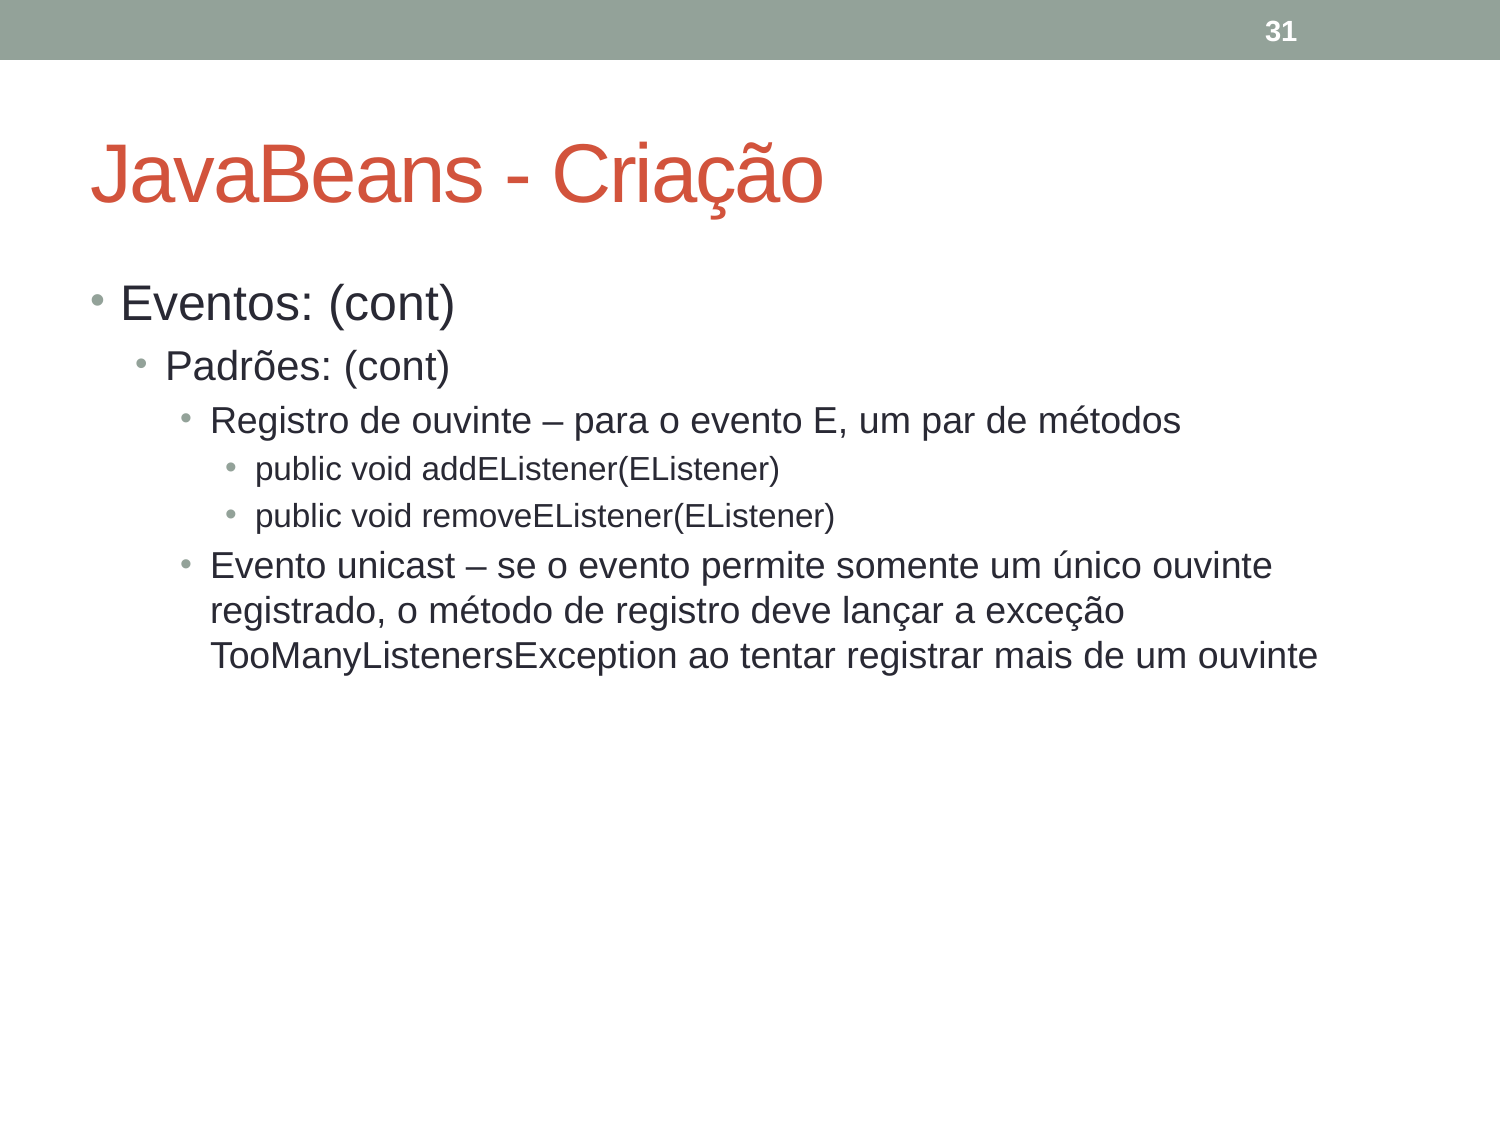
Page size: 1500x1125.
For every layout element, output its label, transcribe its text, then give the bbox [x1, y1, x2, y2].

list Eventos: (cont) Padrões: (cont) Registro de ouvinte – para o evento E, um par de métodos public void addEListener(EListener) public void removeEListener(EListener) Evento unicast – se o evento permite somente um único ouvinte registrado, o método de registro deve lançar a exceção TooManyListenersException ao tentar registrar mais de um ouvinte [75, 262, 1425, 1063]
title JavaBeans - Criação [75, 87, 1425, 250]
slide_number 31 [1250, 3, 1425, 57]
